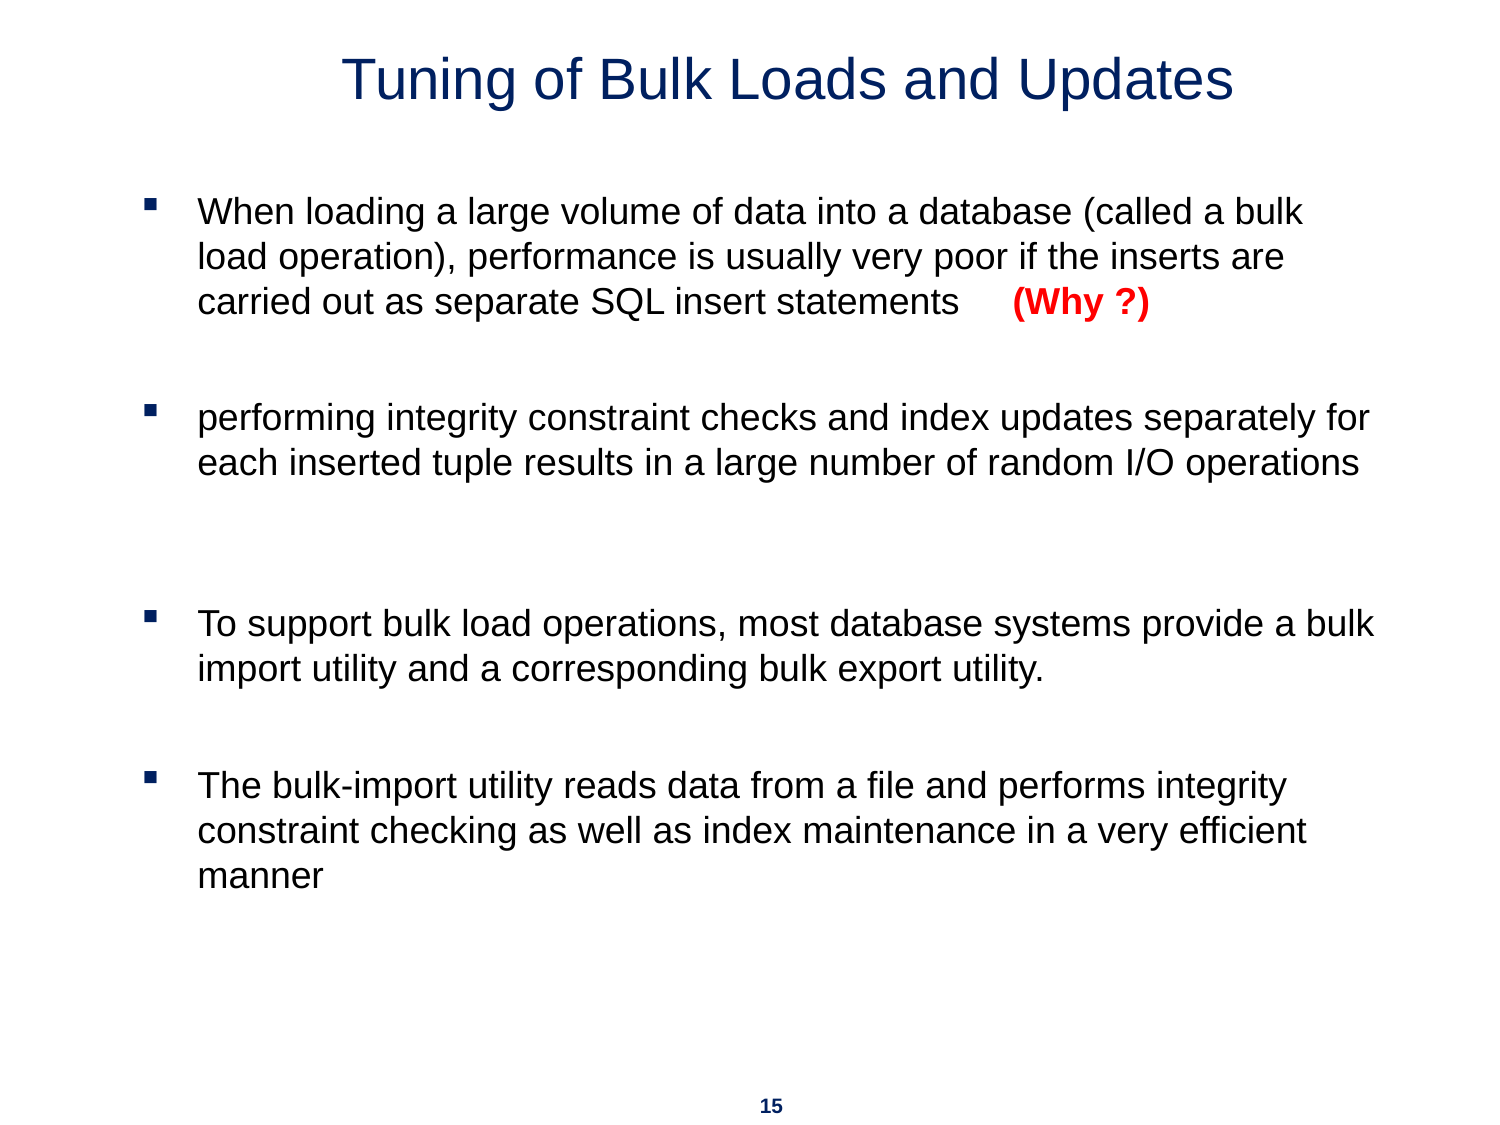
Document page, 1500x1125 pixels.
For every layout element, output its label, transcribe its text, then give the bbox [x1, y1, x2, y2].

list When loading a large volume of data into a database (called a bulk load operation), performance is usually very poor if the inserts are carried out as separate SQL insert statements (Why ?) performing integrity constraint checks and index updates separately for each inserted tuple results in a large number of random I/O operations To support bulk load operations, most database systems provide a bulk import utility and a corresponding bulk export utility. The bulk-import utility reads data from a file and performs integrity constraint checking as well as index maintenance in a very efficient manner [126, 179, 1391, 984]
title Tuning of Bulk Loads and Updates [125, 18, 1452, 120]
